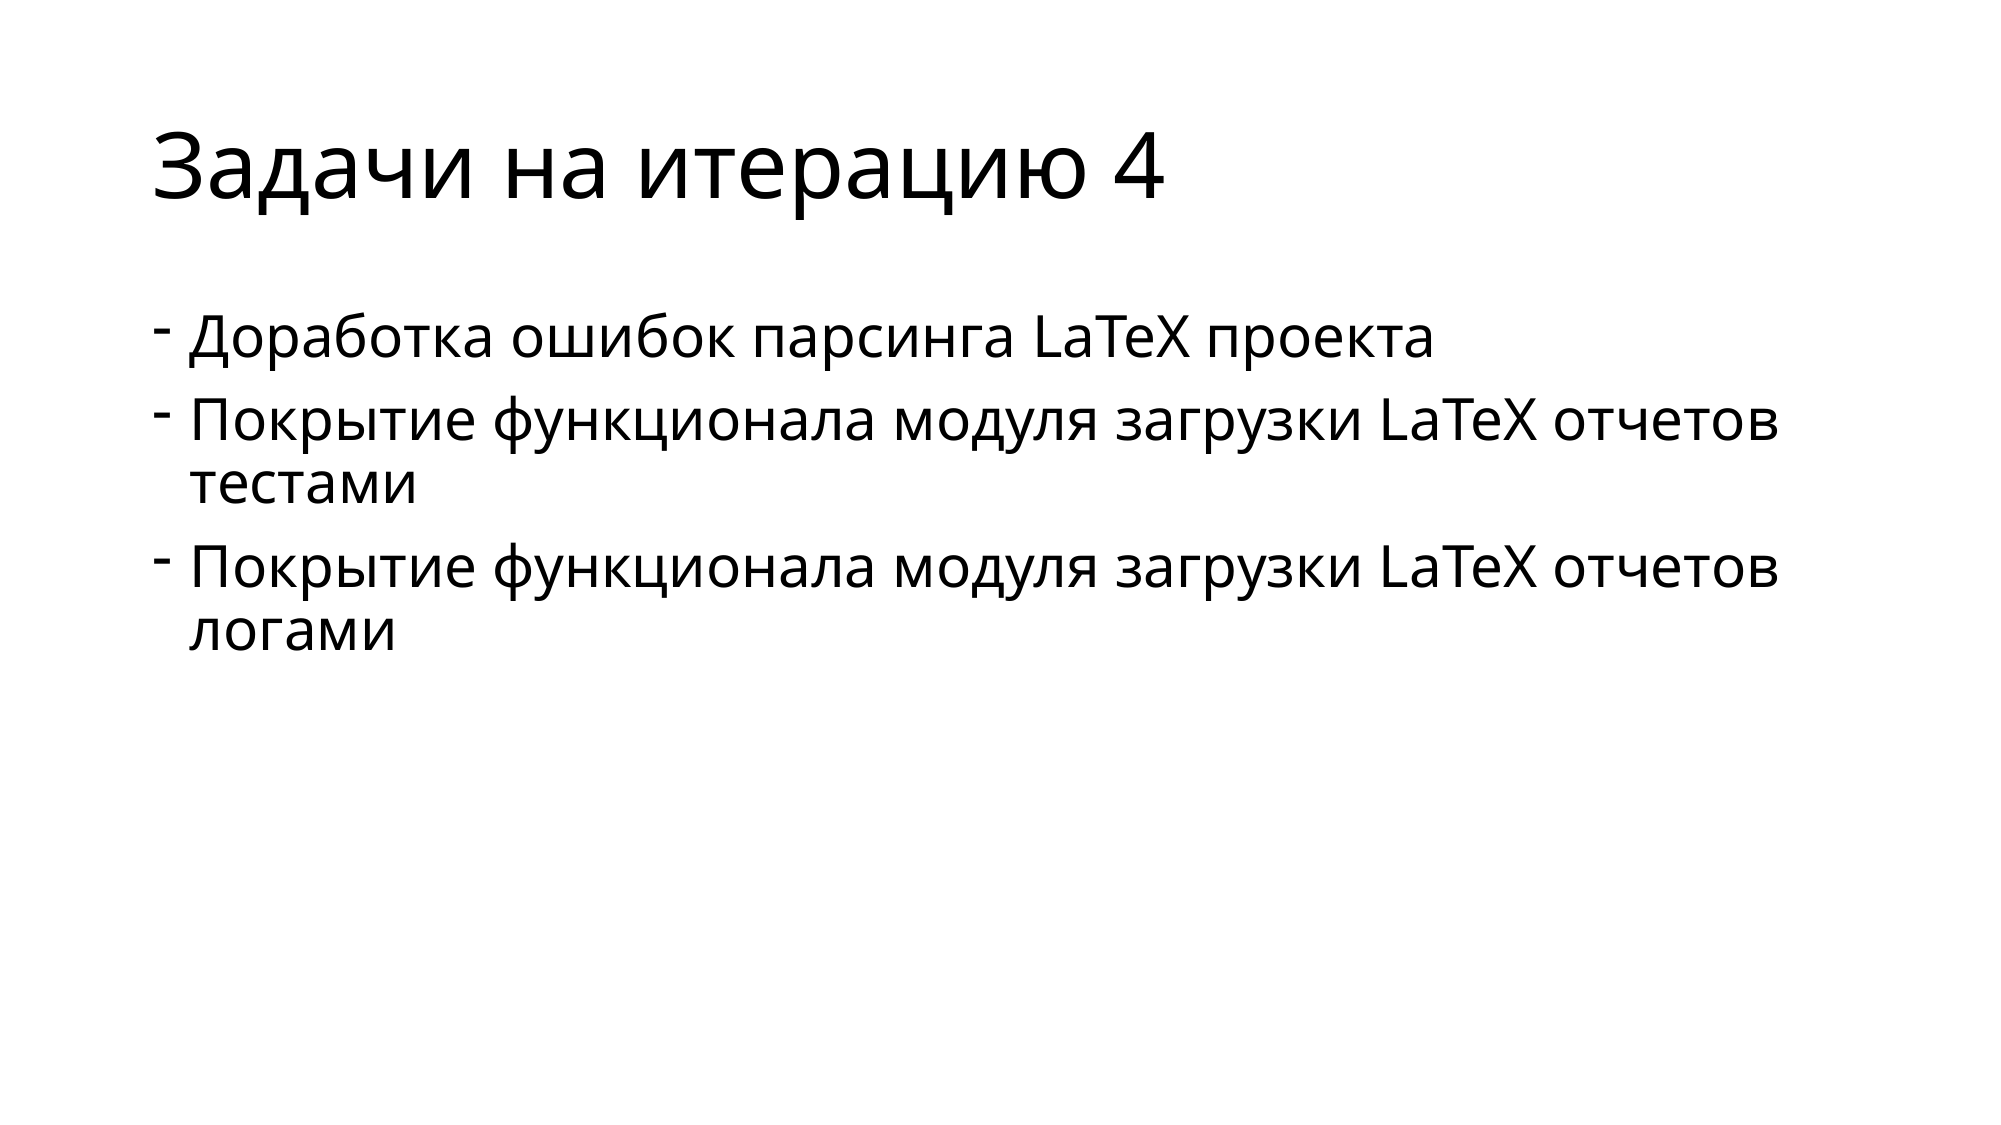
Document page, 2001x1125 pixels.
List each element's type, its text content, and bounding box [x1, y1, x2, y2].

title Задачи на итерацию 4 [137, 59, 1863, 278]
list Доработка ошибок парсинга LaTeX проекта Покрытие функционала модуля загрузки LaTeX отчетов тестами Покрытие функционала модуля загрузки LaTeX отчетов логами [137, 299, 1863, 1014]
